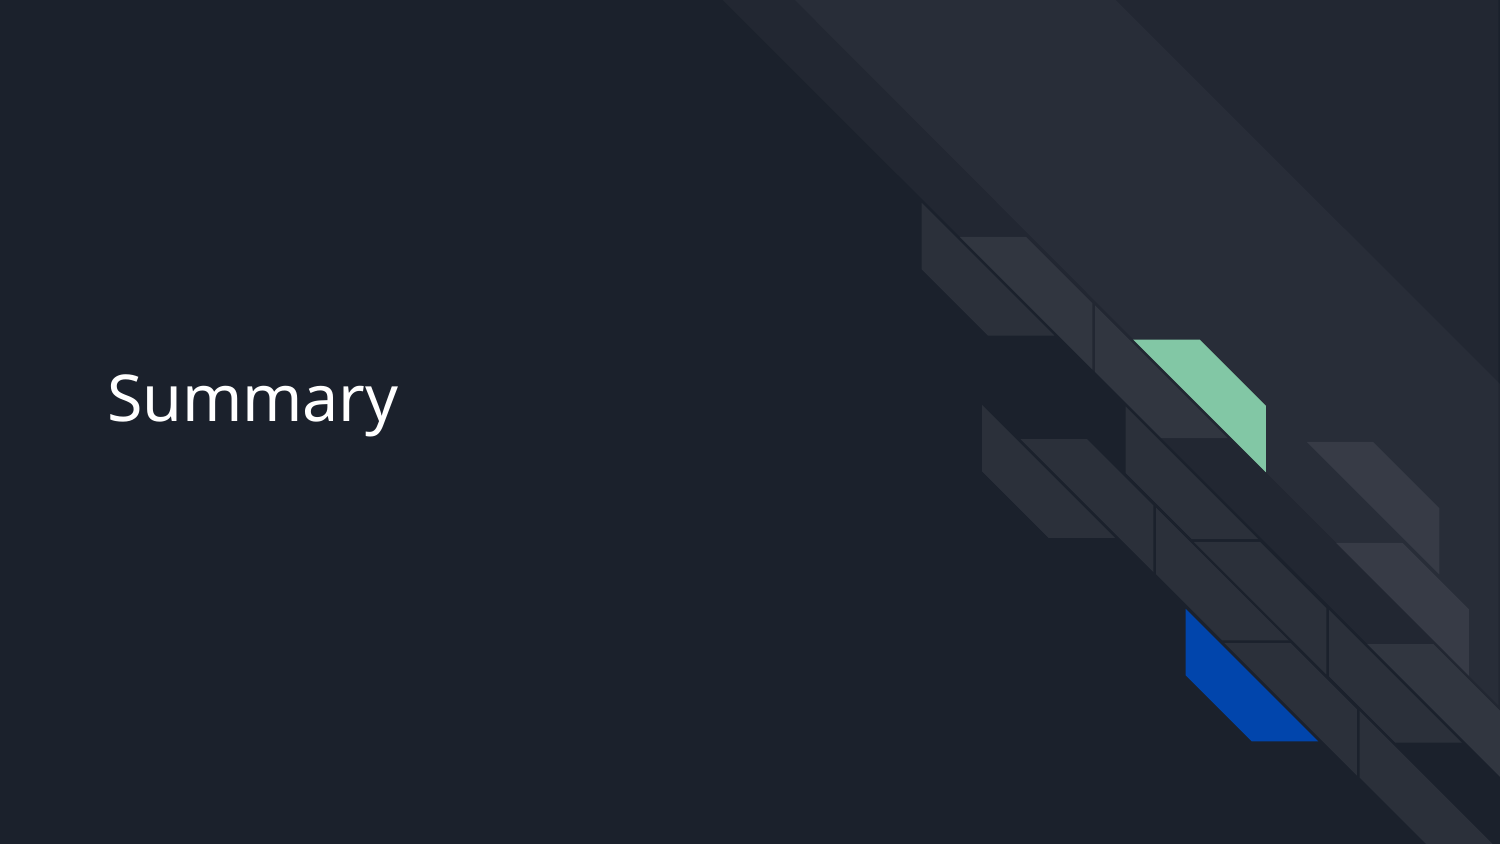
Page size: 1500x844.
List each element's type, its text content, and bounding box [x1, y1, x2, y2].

title Summary [92, 292, 845, 500]
